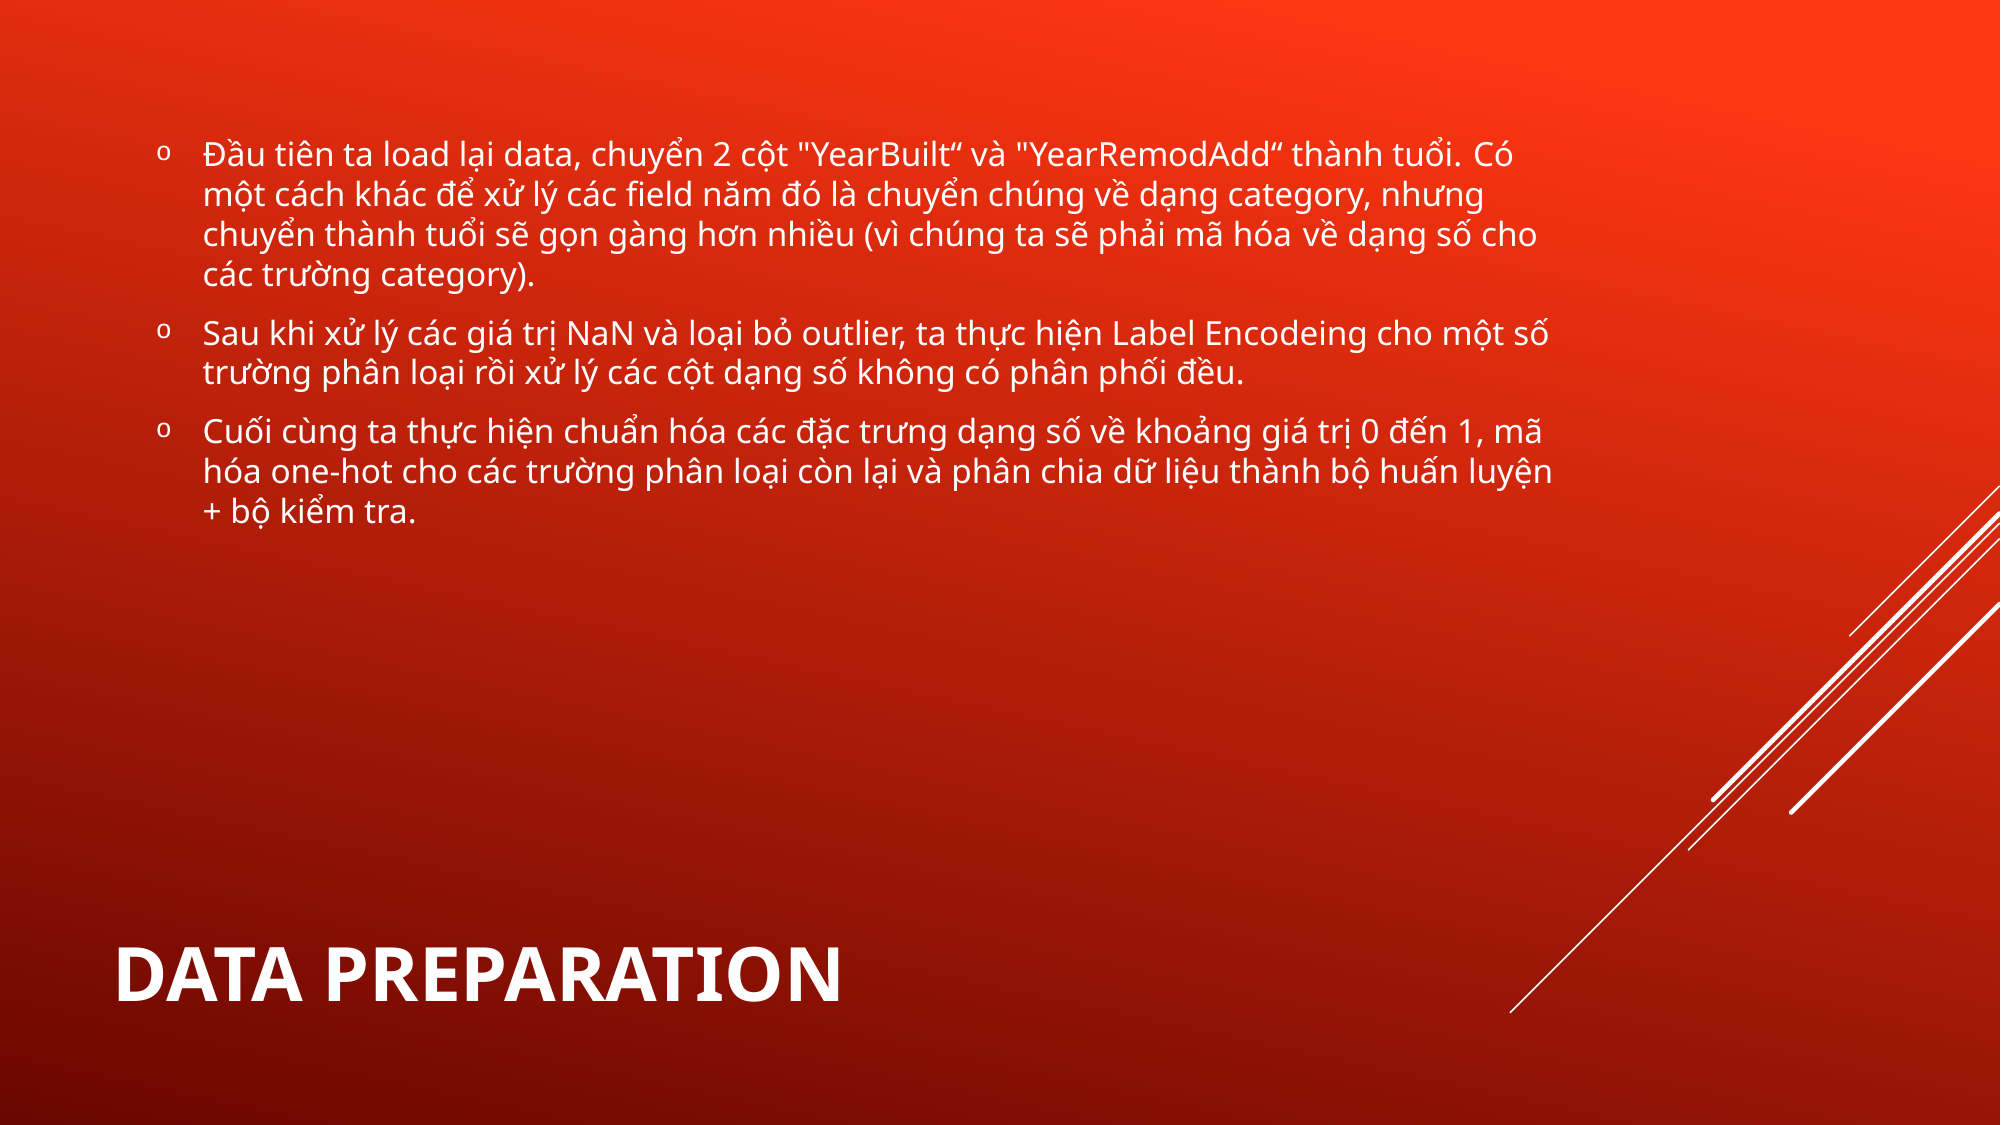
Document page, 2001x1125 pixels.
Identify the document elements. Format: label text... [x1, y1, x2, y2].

title Data Preparation [97, 918, 1498, 1125]
list Đầu tiên ta load lại data, chuyển 2 cột "YearBuilt“ và "YearRemodAdd“ thành tuổi. Có một cách khác để xử lý các field năm đó là chuyển chúng về dạng category, nhưng chuyển thành tuổi sẽ gọn gàng hơn nhiều (vì chúng ta sẽ phải mã hóa về dạng số cho các trường category). Sau khi xử lý các giá trị NaN và loại bỏ outlier, ta thực hiện Label Encodeing cho một số trường phân loại rồi xử lý các cột dạng số không có phân phối đều. Cuối cùng ta thực hiện chuẩn hóa các đặc trưng dạng số về khoảng giá trị 0 đến 1, mã hóa one-hot cho các trường phân loại còn lại và phân chia dữ liệu thành bộ huấn luyện + bộ kiểm tra. [140, 125, 1595, 876]
